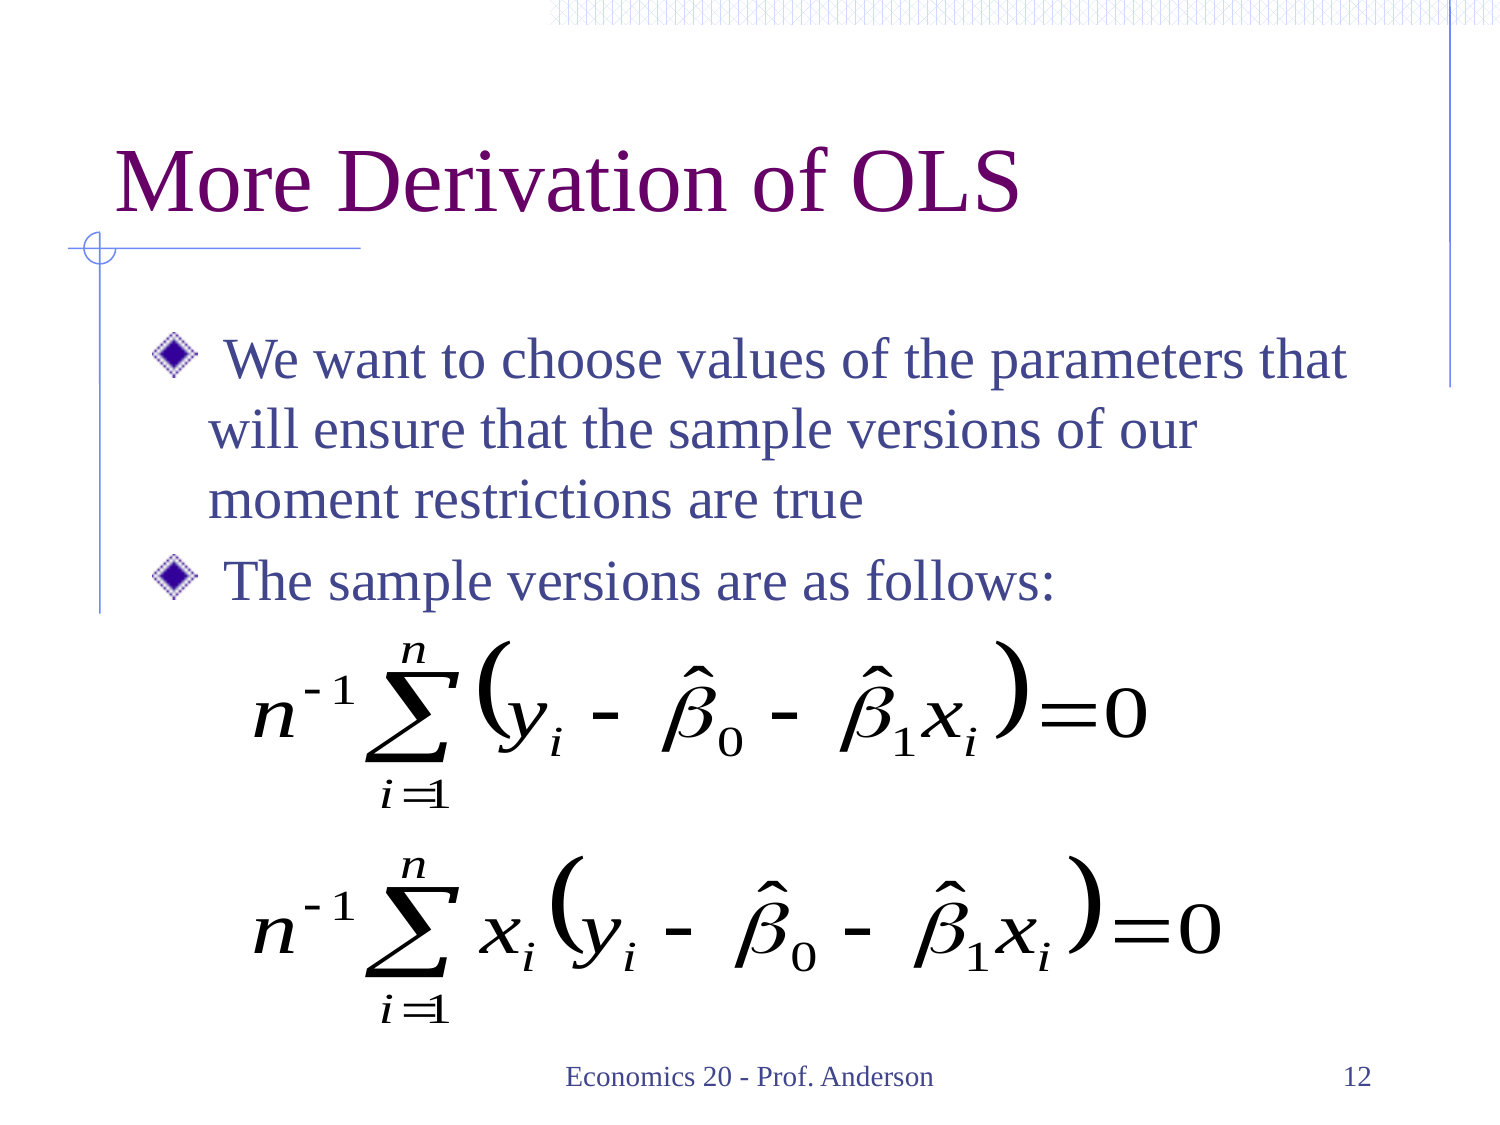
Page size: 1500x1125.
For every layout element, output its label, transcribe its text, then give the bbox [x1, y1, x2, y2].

picture [152, 332, 198, 378]
list We want to choose values of the parameters that will ensure that the sample versions of our moment restrictions are true The sample versions are as follows: [137, 312, 1413, 638]
picture [152, 554, 198, 600]
slide_number 12 [1074, 1025, 1388, 1100]
title More Derivation of OLS [99, 50, 1375, 238]
footer Economics 20 - Prof. Anderson [512, 1042, 988, 1100]
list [237, 612, 1238, 1042]
